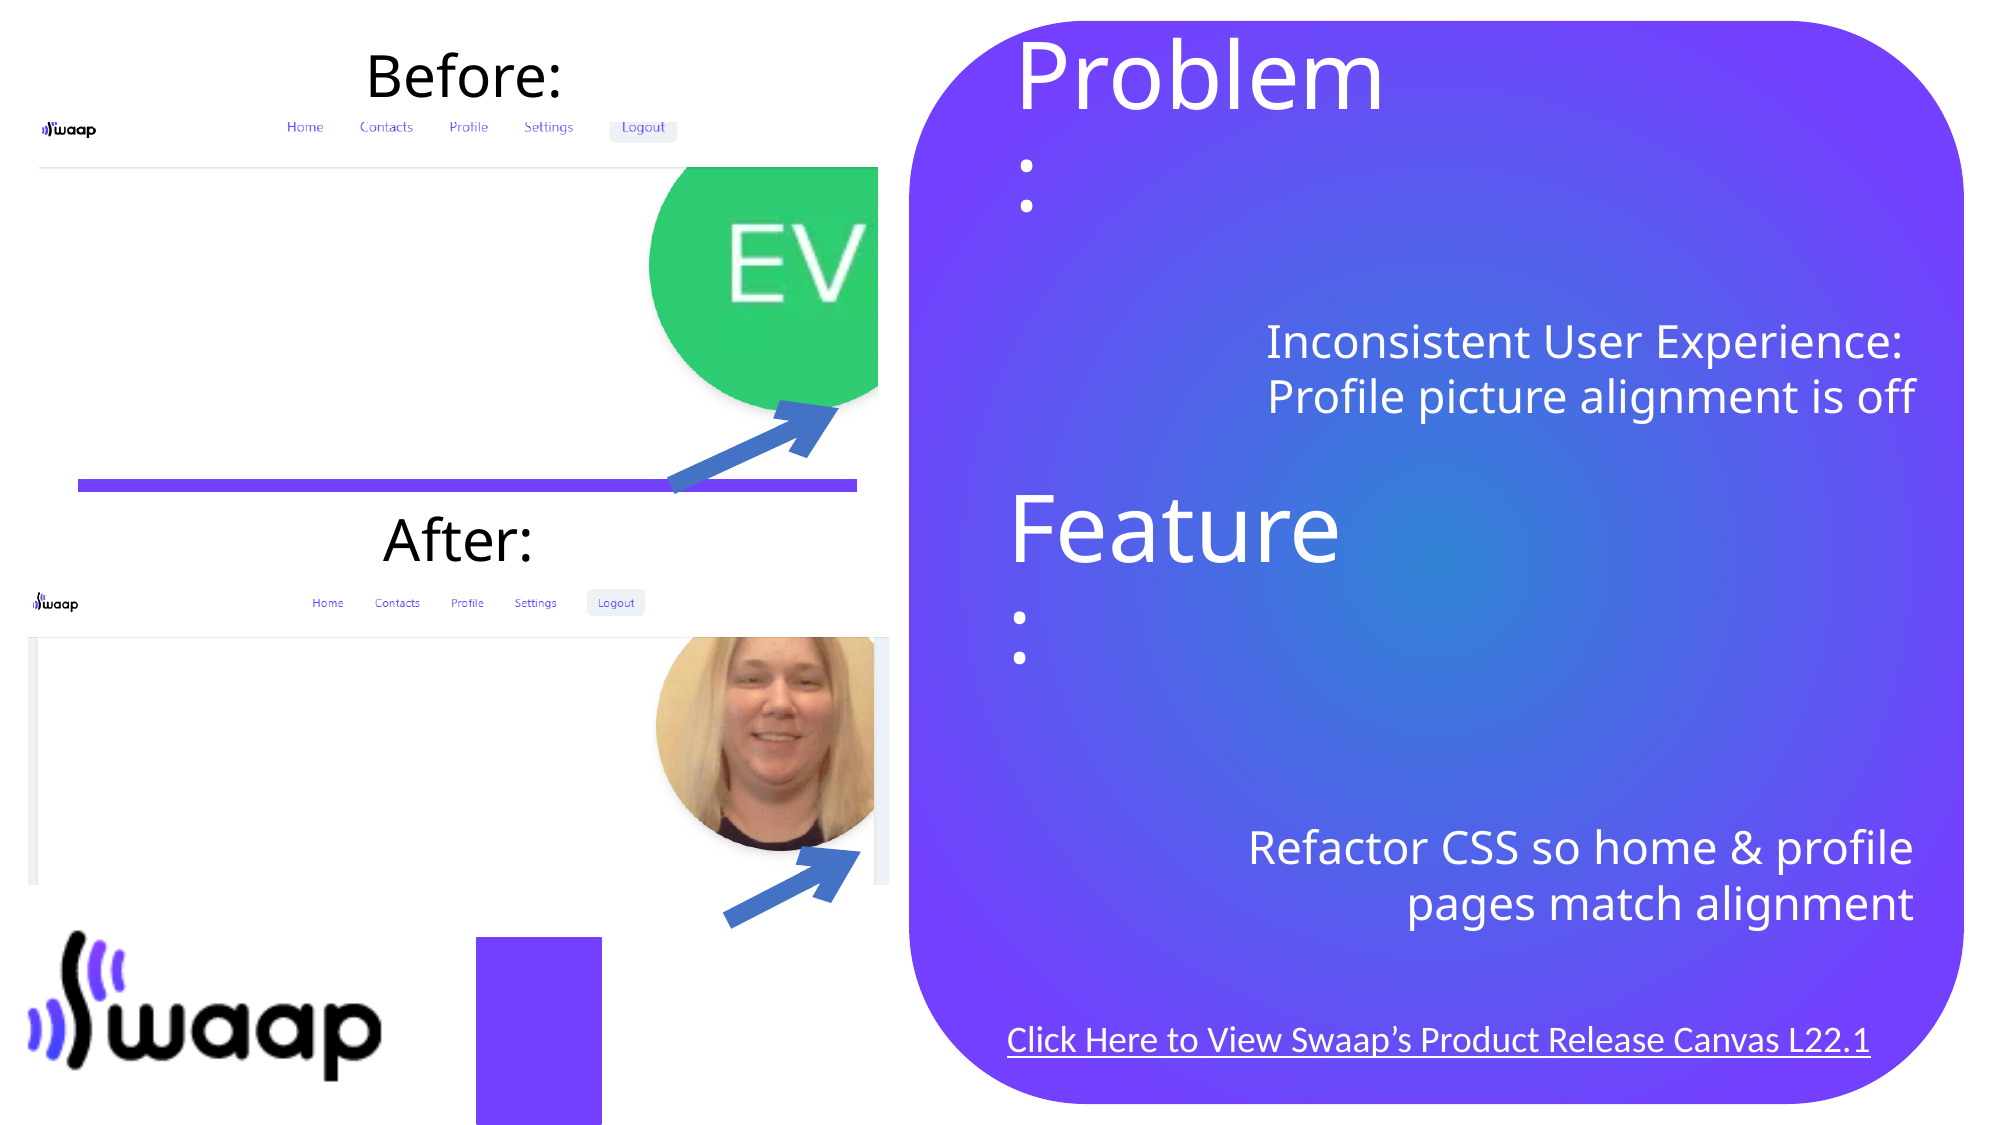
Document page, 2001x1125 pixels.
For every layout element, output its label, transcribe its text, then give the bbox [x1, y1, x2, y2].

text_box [673, 411, 838, 485]
picture [28, 568, 890, 885]
list Before: [33, 39, 896, 105]
text_box [909, 20, 1964, 1105]
title Feature: [992, 560, 1368, 692]
picture [22, 920, 393, 1107]
text_box Problem: [999, 107, 1408, 239]
picture [39, 122, 878, 442]
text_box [729, 855, 859, 919]
text_box Inconsistent User Experience: Profile picture alignment is off [1103, 304, 1931, 430]
text_box Refactor CSS so home & profile pages match alignment [1151, 811, 1930, 937]
text_box After: [22, 503, 896, 569]
text_box Click Here to View Swaap’s Product Release Canvas L22.1 [992, 1008, 1895, 1068]
text_box [476, 937, 602, 1125]
